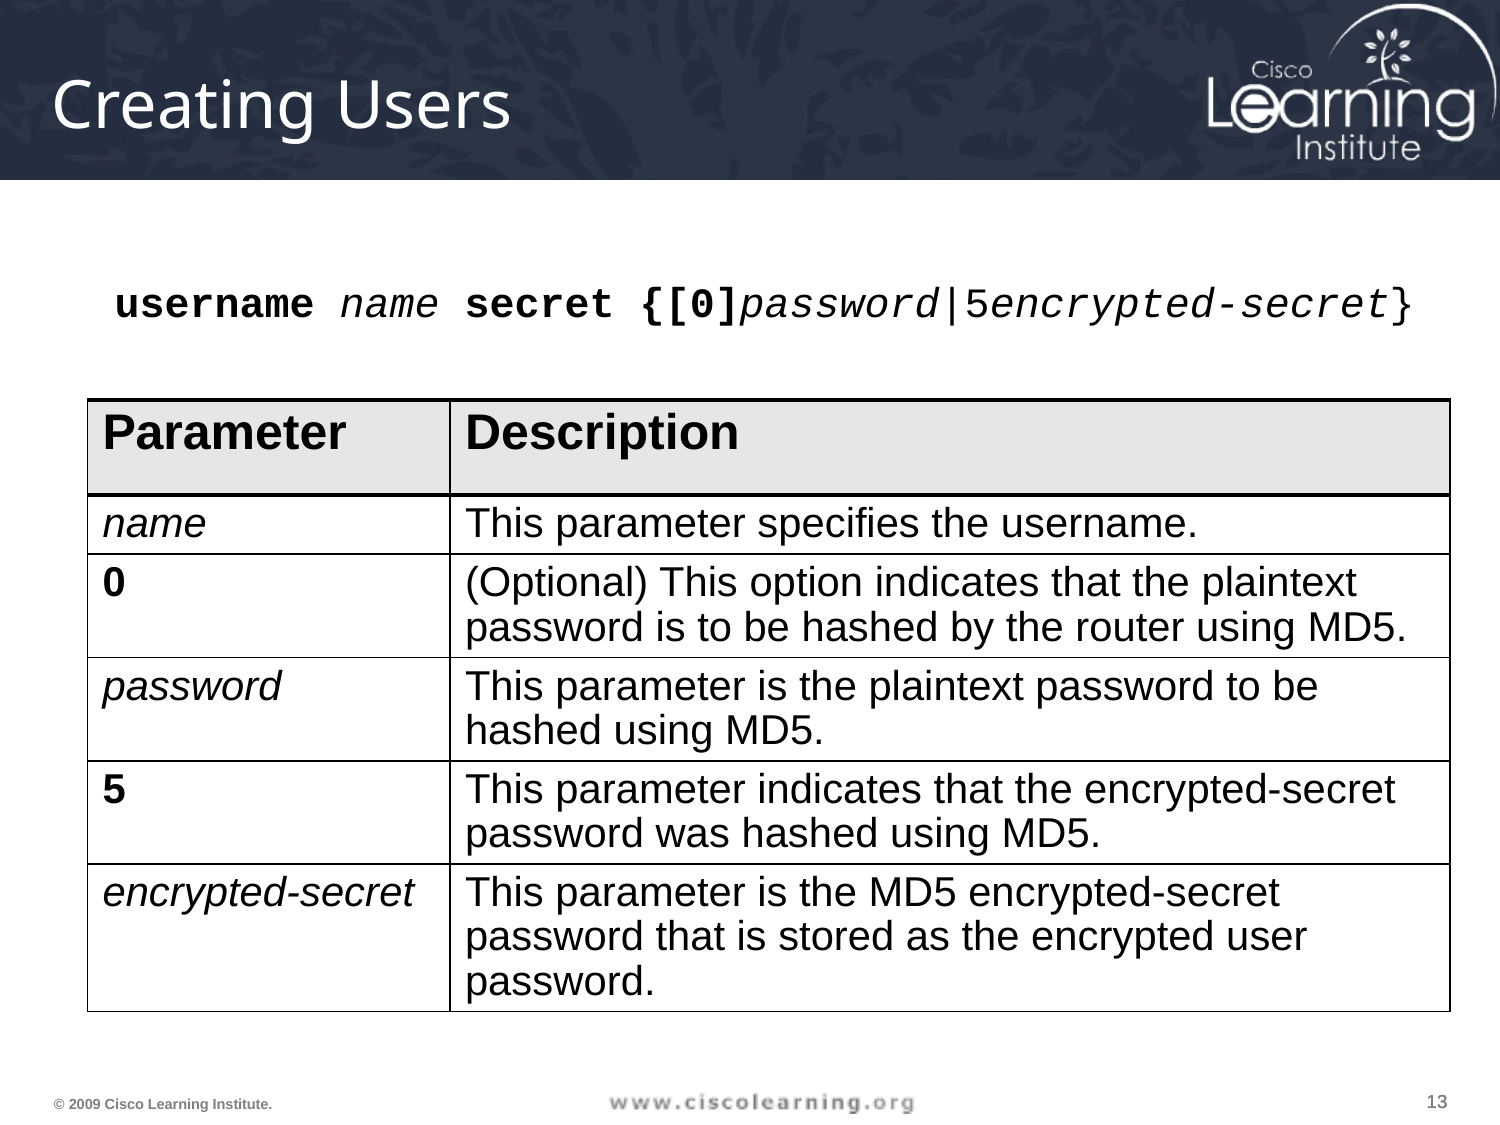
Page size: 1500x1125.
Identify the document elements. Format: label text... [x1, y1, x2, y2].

table_cell This parameter specifies the username. [451, 497, 1449, 553]
picture [0, 0, 1500, 180]
table_cell (Optional) This option indicates that the plaintext password is to be hashed by the router using MD5. [451, 555, 1449, 657]
title Creating Users [37, 12, 1438, 150]
table_header Description [451, 402, 1449, 493]
table_cell 5 [88, 762, 449, 863]
text_box username name secret {[0]password|5encrypted-secret} [99, 268, 1450, 334]
picture [543, 1091, 1013, 1114]
table_cell encrypted-secret [88, 865, 449, 1011]
table_cell This parameter is the plaintext password to be hashed using MD5. [451, 658, 1449, 760]
table_cell This parameter is the MD5 encrypted-secret password that is stored as the encrypted user password. [451, 865, 1449, 1011]
table_cell 0 [88, 555, 449, 657]
table_header Parameter [88, 402, 449, 493]
table_cell This parameter indicates that the encrypted-secret password was hashed using MD5. [451, 762, 1449, 863]
table_cell name [88, 497, 449, 553]
table_cell password [88, 658, 449, 760]
